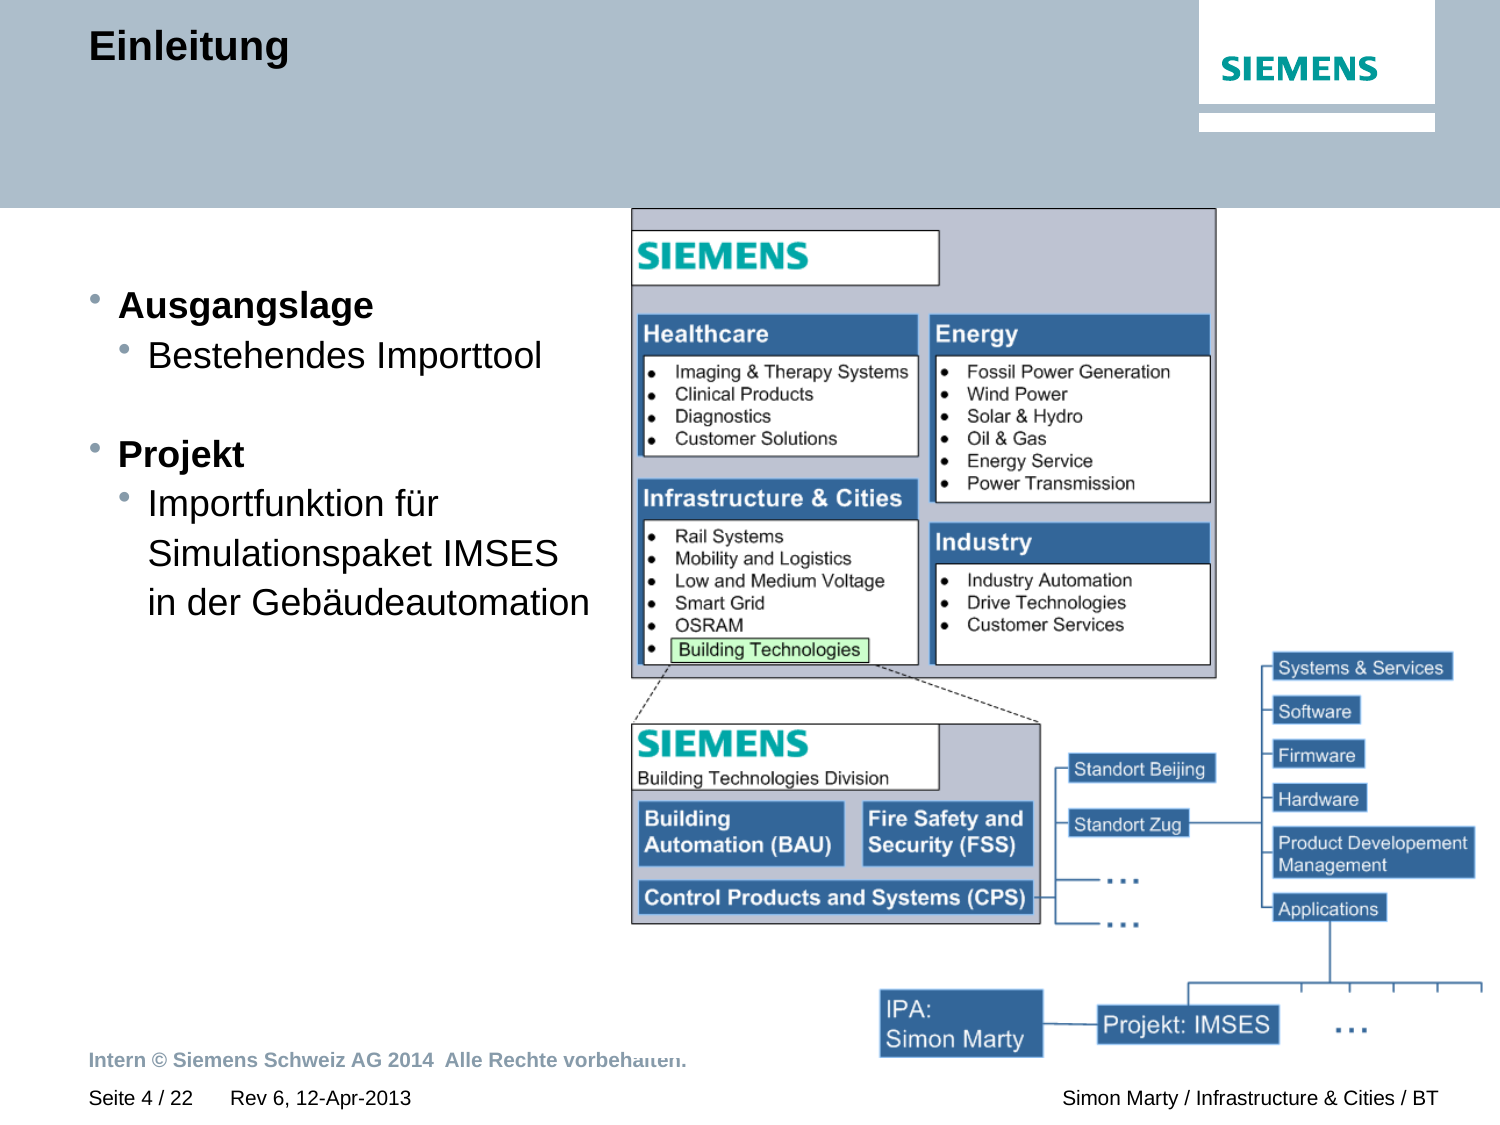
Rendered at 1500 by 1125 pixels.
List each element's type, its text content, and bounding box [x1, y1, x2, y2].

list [631, 207, 1483, 1058]
title Einleitung [0, 0, 1500, 208]
text_box Ausgangslage Bestehendes Importtool Projekt Importfunktion für Simulationspaket IMSES in der Gebäudeautomation [88, 231, 626, 1012]
